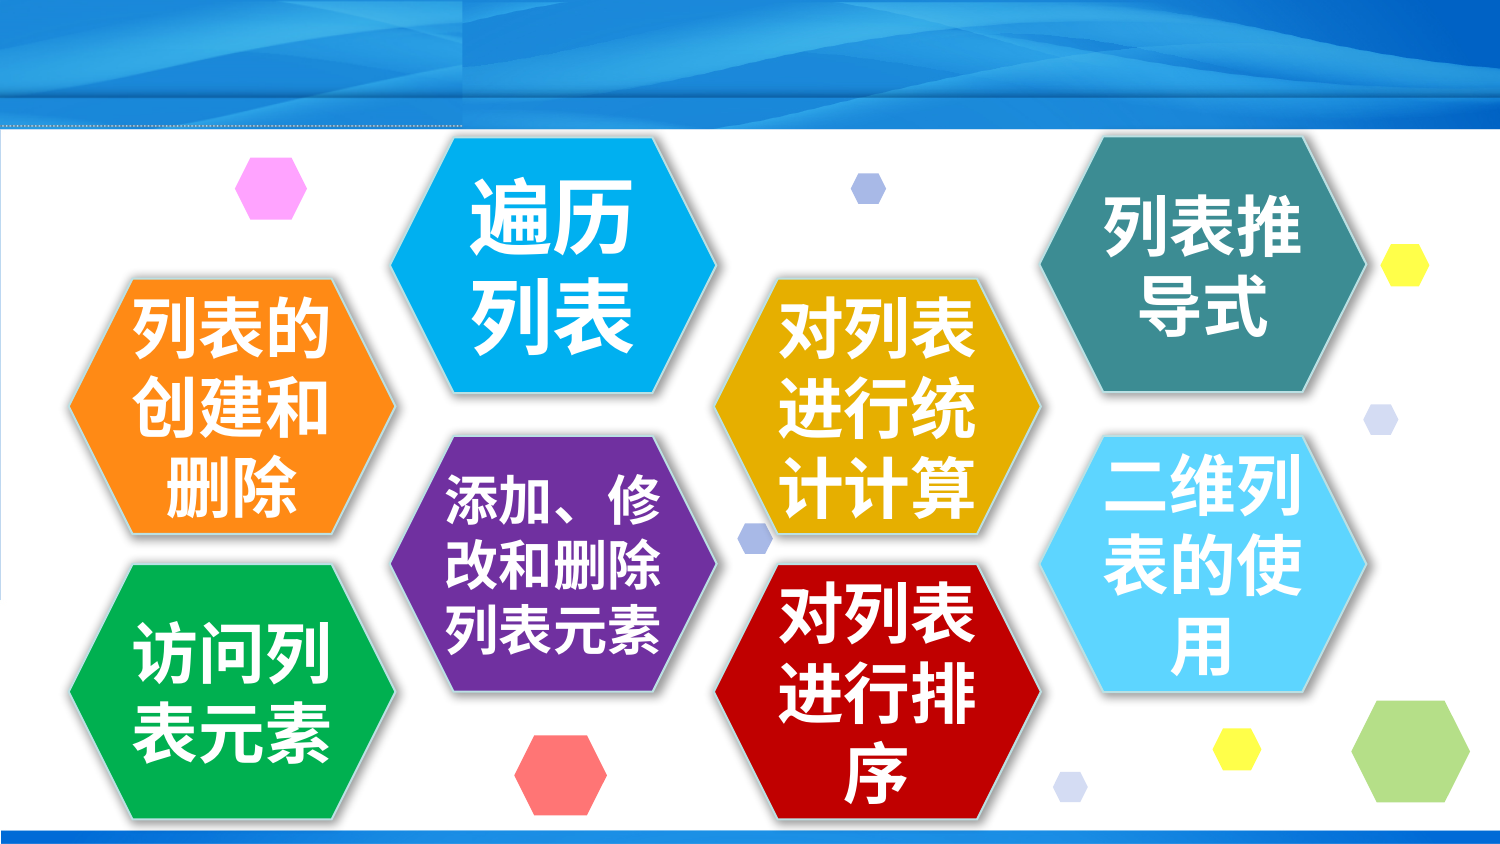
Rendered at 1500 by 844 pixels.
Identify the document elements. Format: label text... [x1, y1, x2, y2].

text_box 对列表进行统计计算 [713, 278, 1041, 535]
text_box 访问列表元素 [68, 563, 396, 820]
text_box [234, 157, 308, 220]
text_box 添加、修改和删除列表元素 [389, 435, 717, 692]
text_box [514, 735, 607, 816]
text_box [850, 173, 887, 204]
text_box [1052, 771, 1088, 803]
text_box [1363, 404, 1399, 435]
text_box 列表的创建和删除 [68, 278, 396, 534]
text_box 对列表进行排序 [713, 563, 1041, 820]
text_box [1351, 700, 1471, 803]
text_box [1380, 244, 1430, 287]
text_box 列表推导式 [1039, 136, 1367, 393]
text_box [1212, 728, 1262, 771]
text_box 遍历列表 [389, 137, 717, 394]
text_box 二维列表的使用 [1039, 435, 1367, 693]
picture [0, 0, 1500, 844]
text_box [737, 523, 773, 554]
